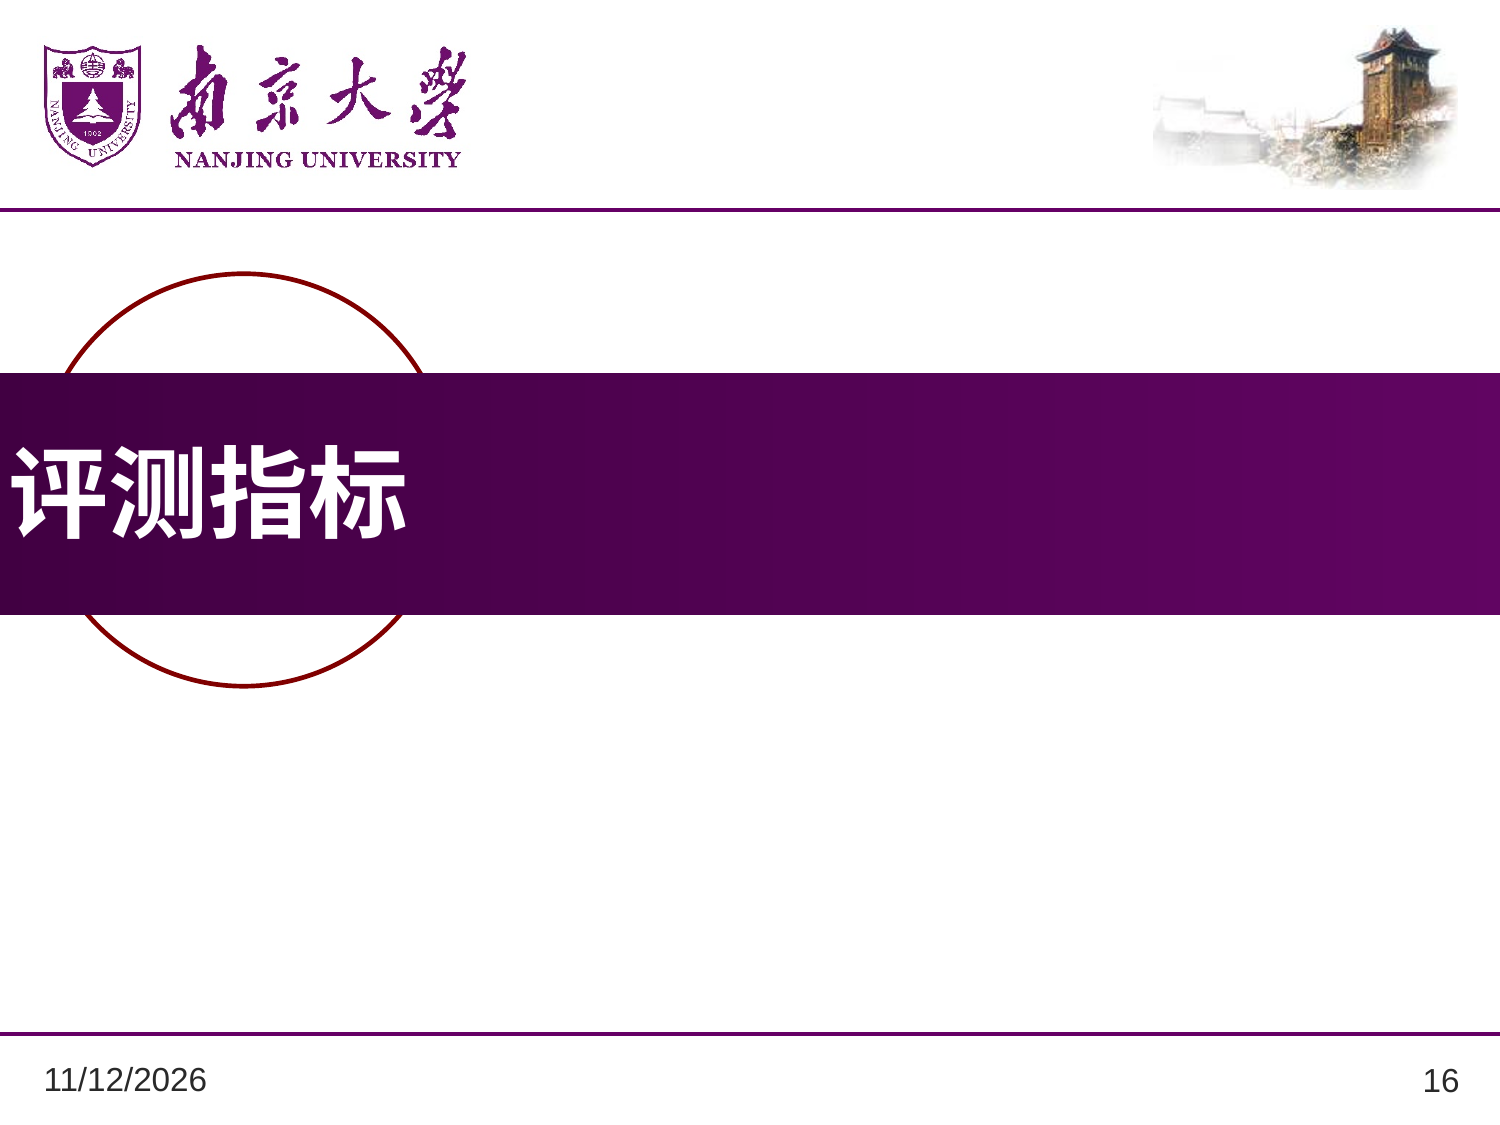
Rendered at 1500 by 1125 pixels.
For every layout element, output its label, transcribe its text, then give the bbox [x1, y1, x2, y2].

picture [1128, 6, 1500, 190]
picture [37, 36, 479, 176]
title 评测指标 [0, 422, 1494, 636]
